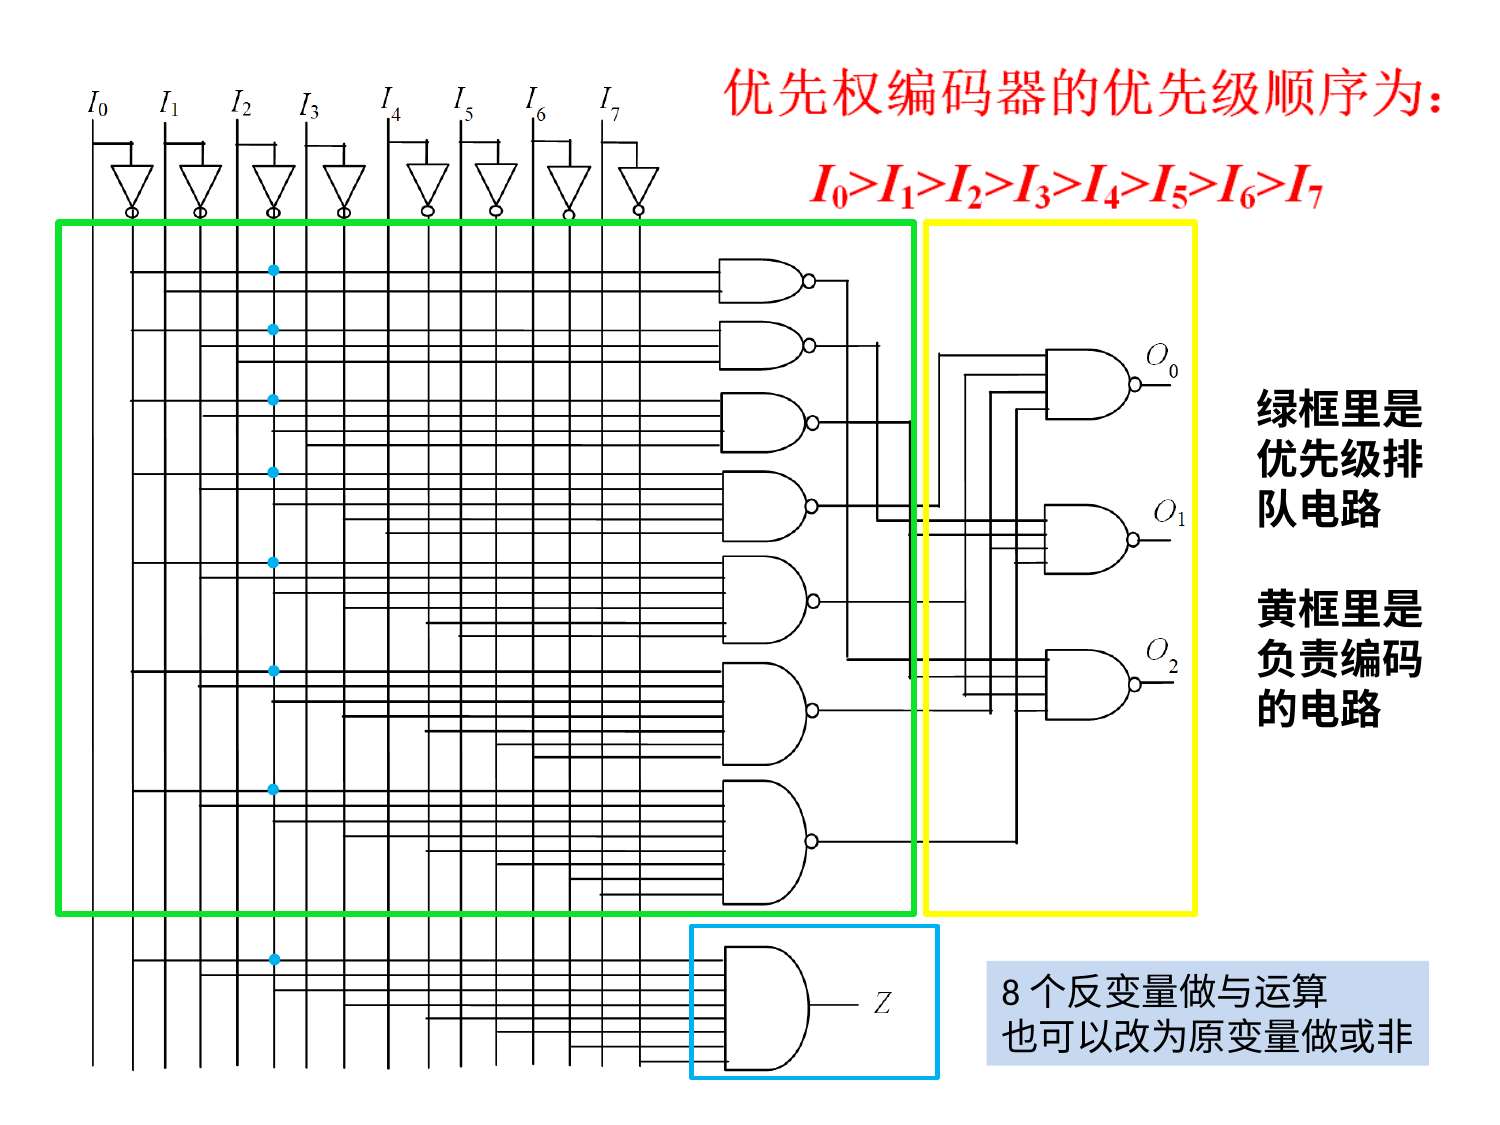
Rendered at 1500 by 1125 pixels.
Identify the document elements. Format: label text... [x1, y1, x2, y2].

picture [58, 34, 1454, 1099]
text_box 绿框里是优先级排队电路 黄框里是负责编码的电路 [1242, 375, 1465, 740]
text_box 8个反变量做与运算 也可以改为原变量做或非 [1205, 960, 1429, 1066]
